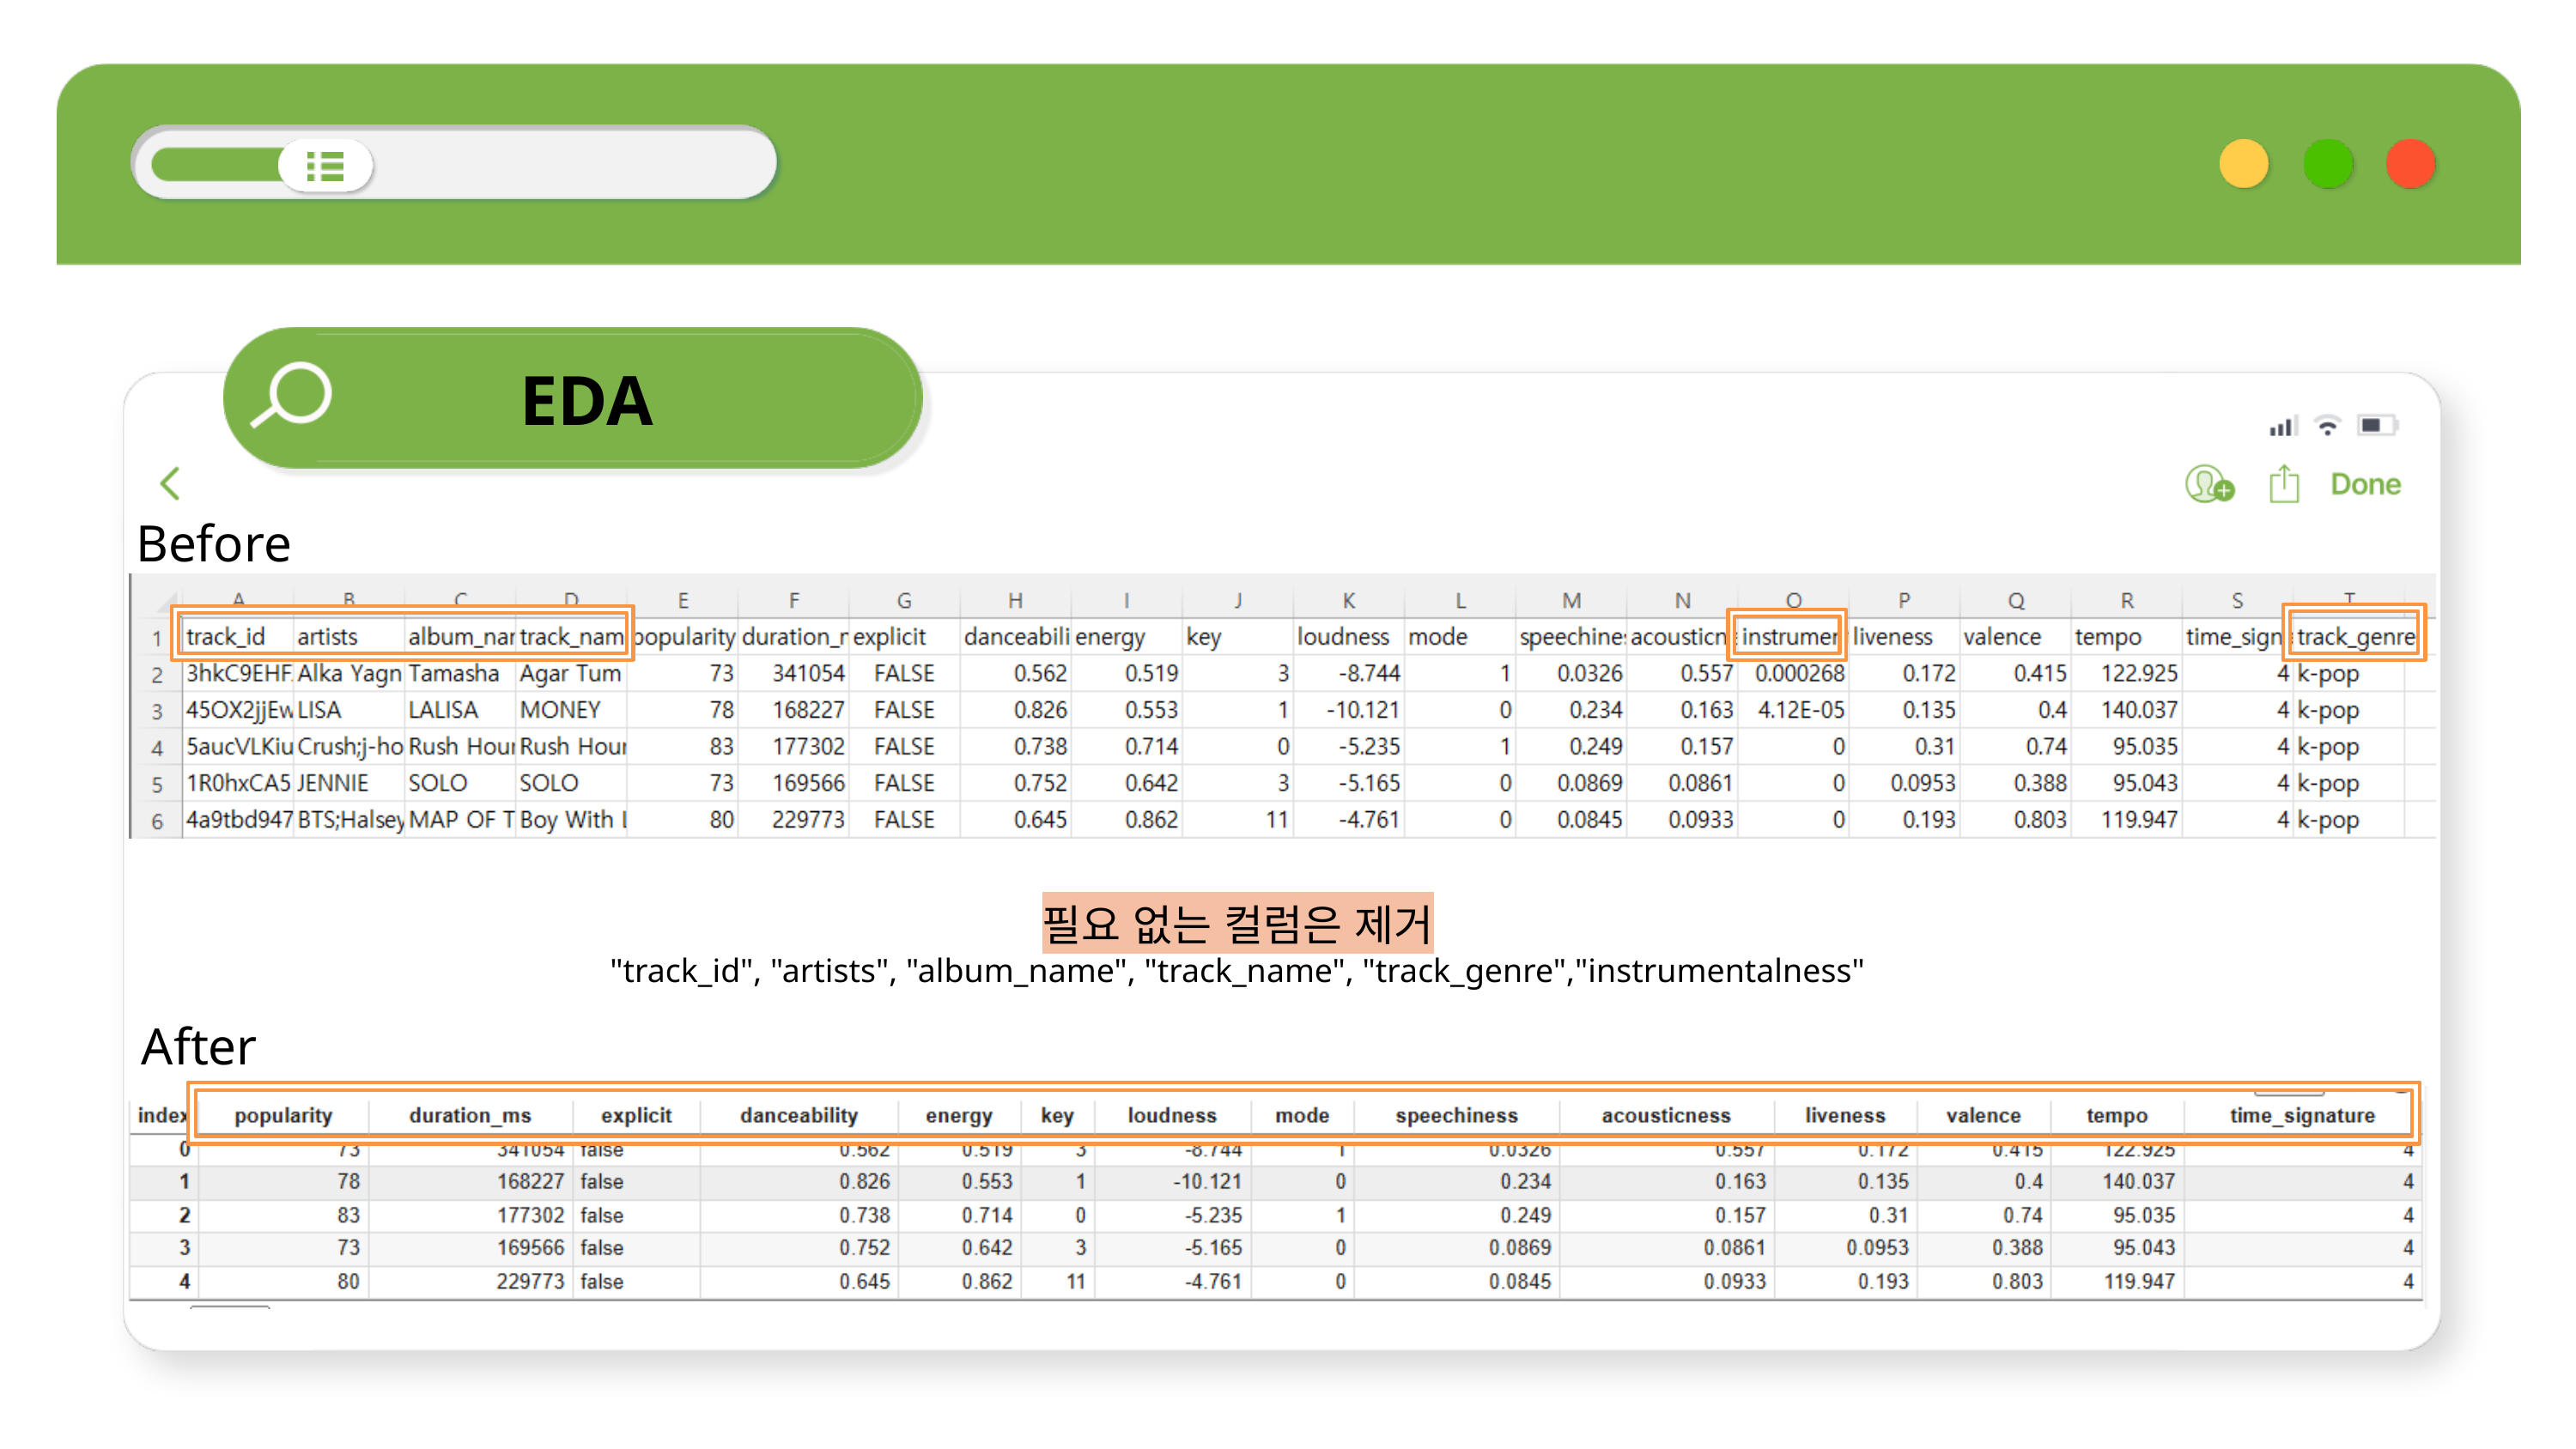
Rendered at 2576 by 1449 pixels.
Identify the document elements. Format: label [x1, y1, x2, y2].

picture [123, 326, 2442, 1353]
picture [57, 64, 2521, 265]
